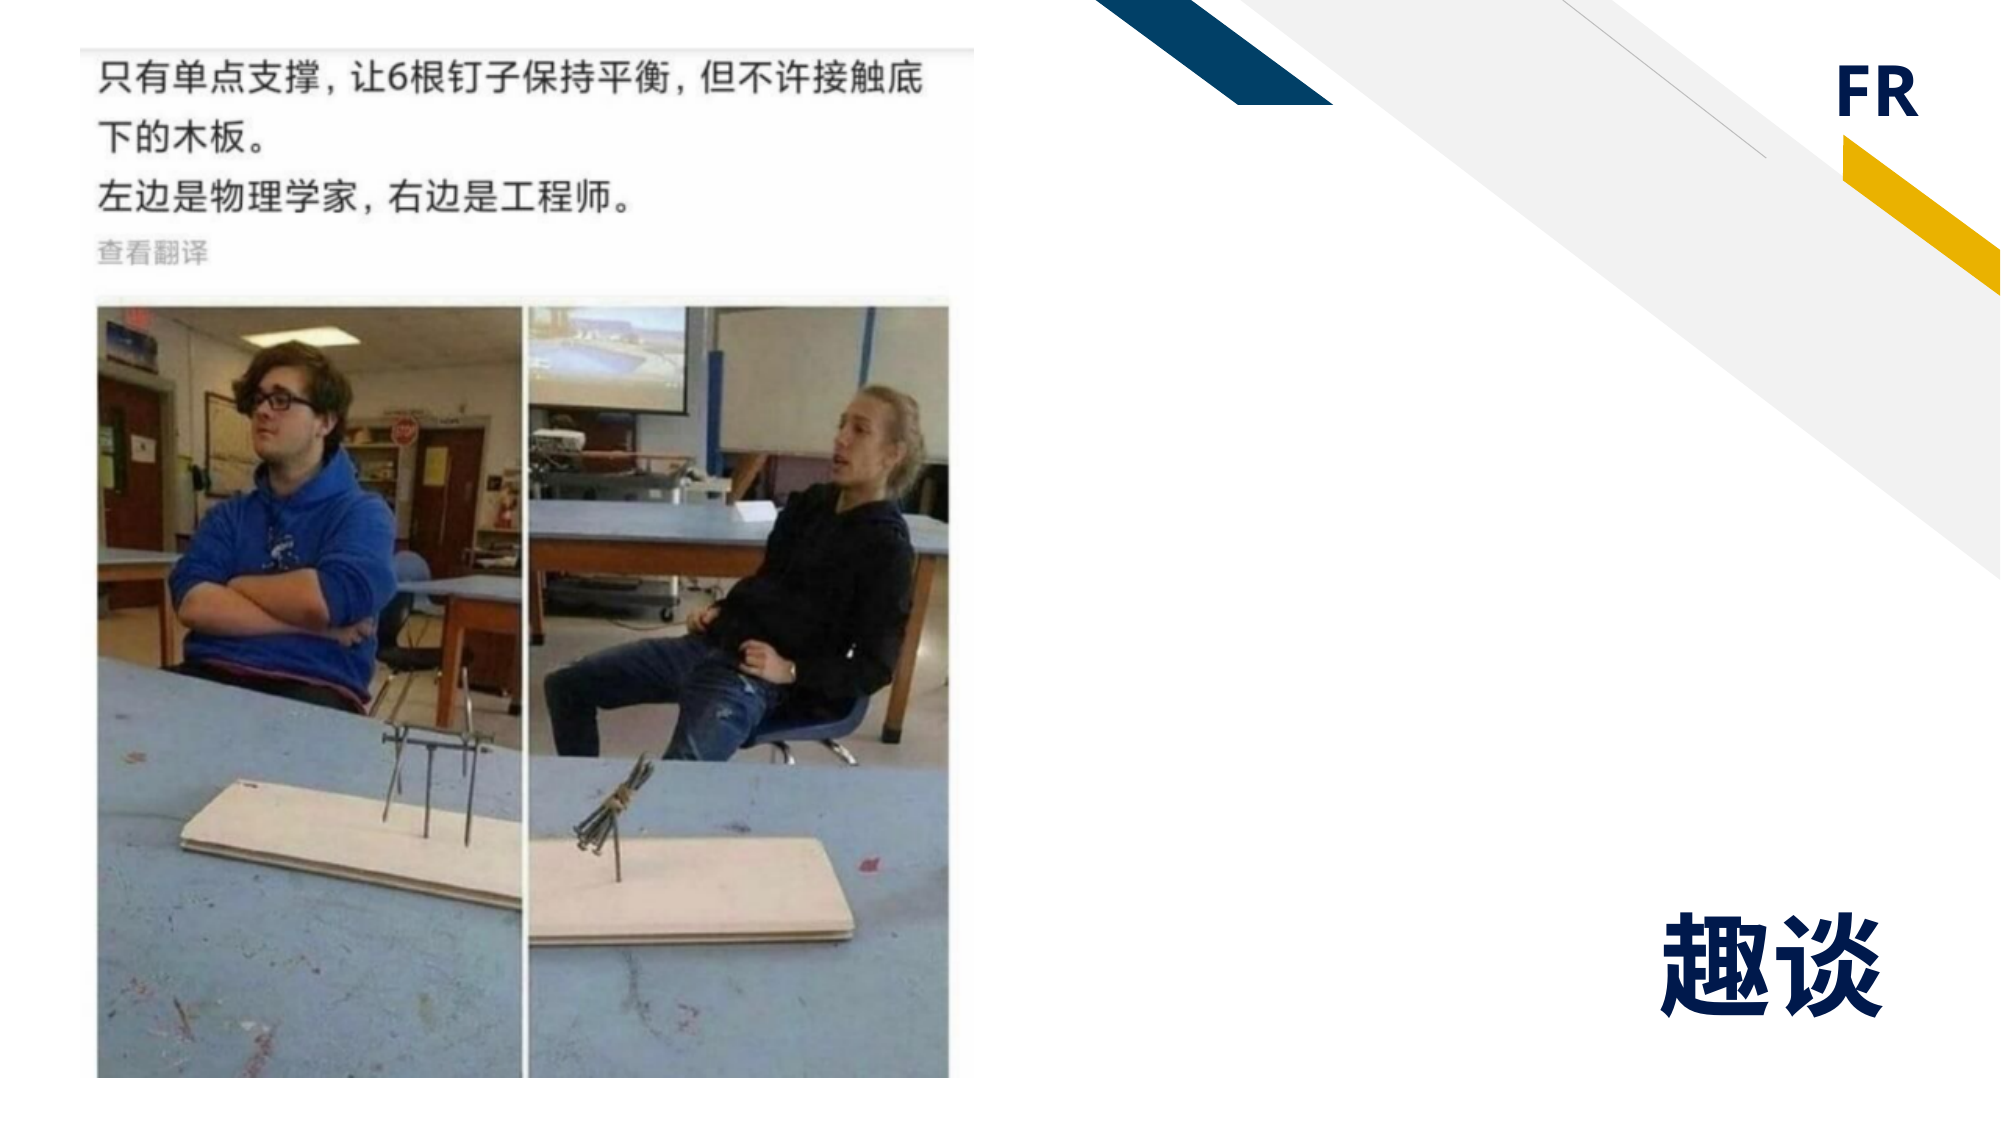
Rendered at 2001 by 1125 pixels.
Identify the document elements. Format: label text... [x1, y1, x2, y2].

title 趣谈 [1624, 879, 1920, 1057]
picture [80, 47, 974, 1078]
